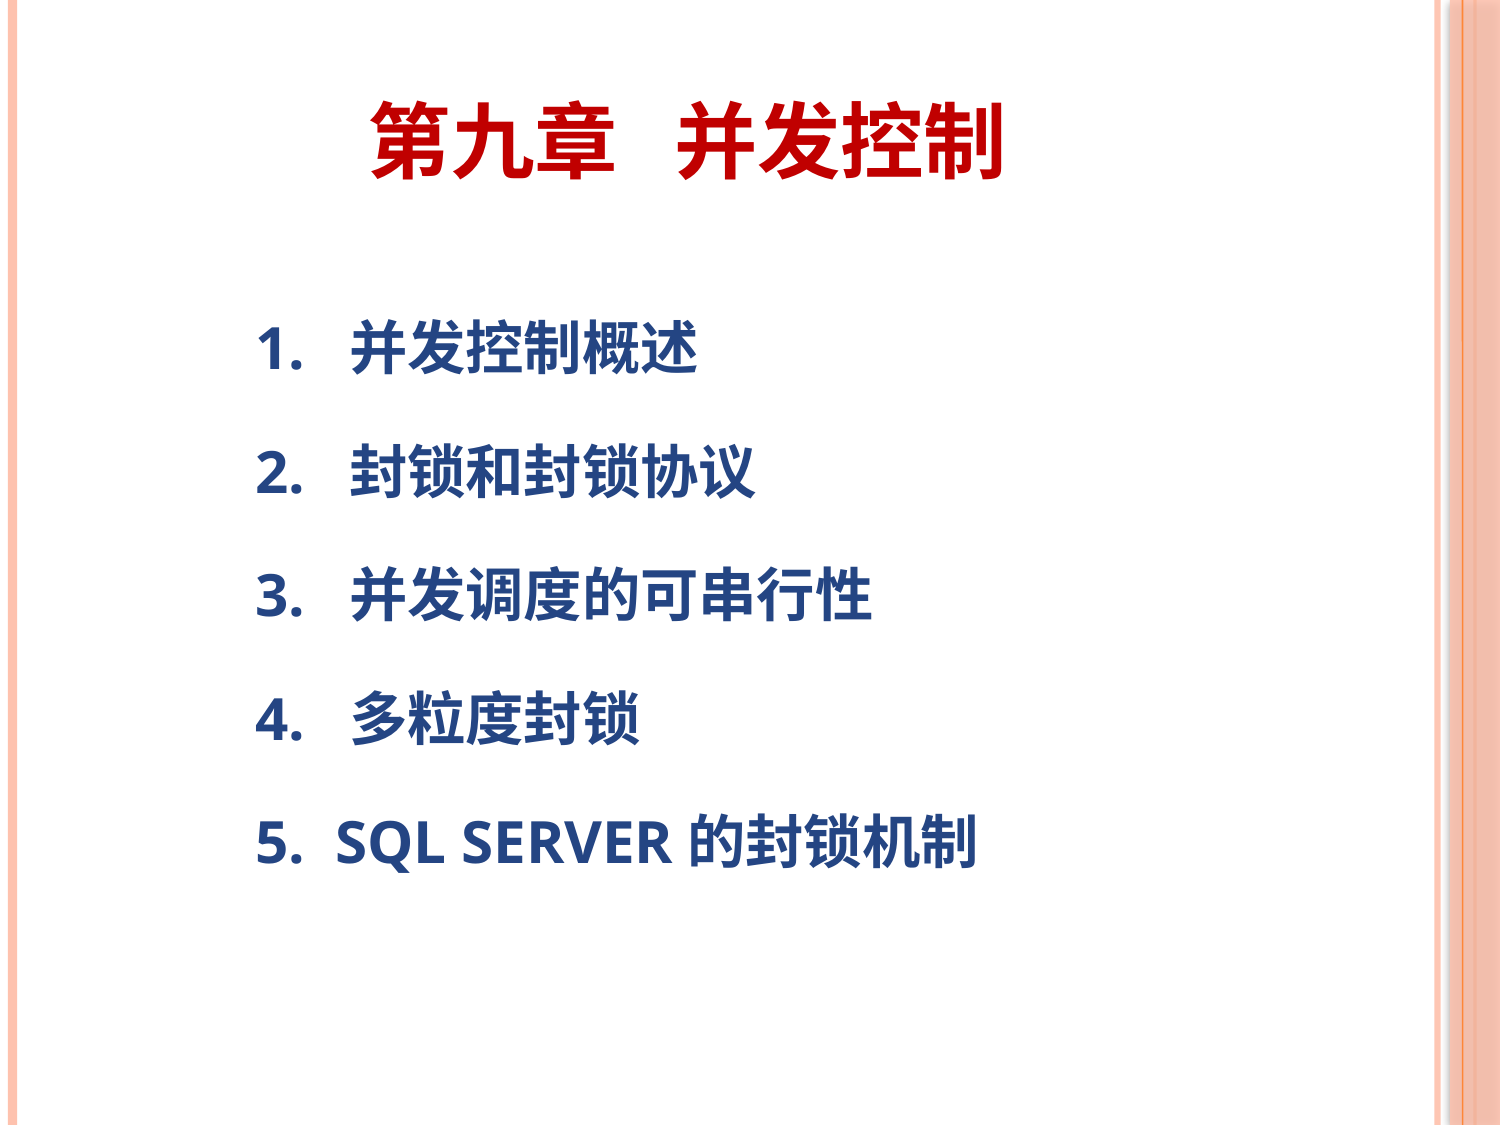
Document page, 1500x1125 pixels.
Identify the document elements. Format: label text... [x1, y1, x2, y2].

list 1. 并发控制概述 2. 封锁和封锁协议 3. 并发调度的可串行性 4. 多粒度封锁 5. SQL SERVER的封锁机制 [75, 262, 1300, 1062]
title 第九章 并发控制 [75, 45, 1300, 233]
